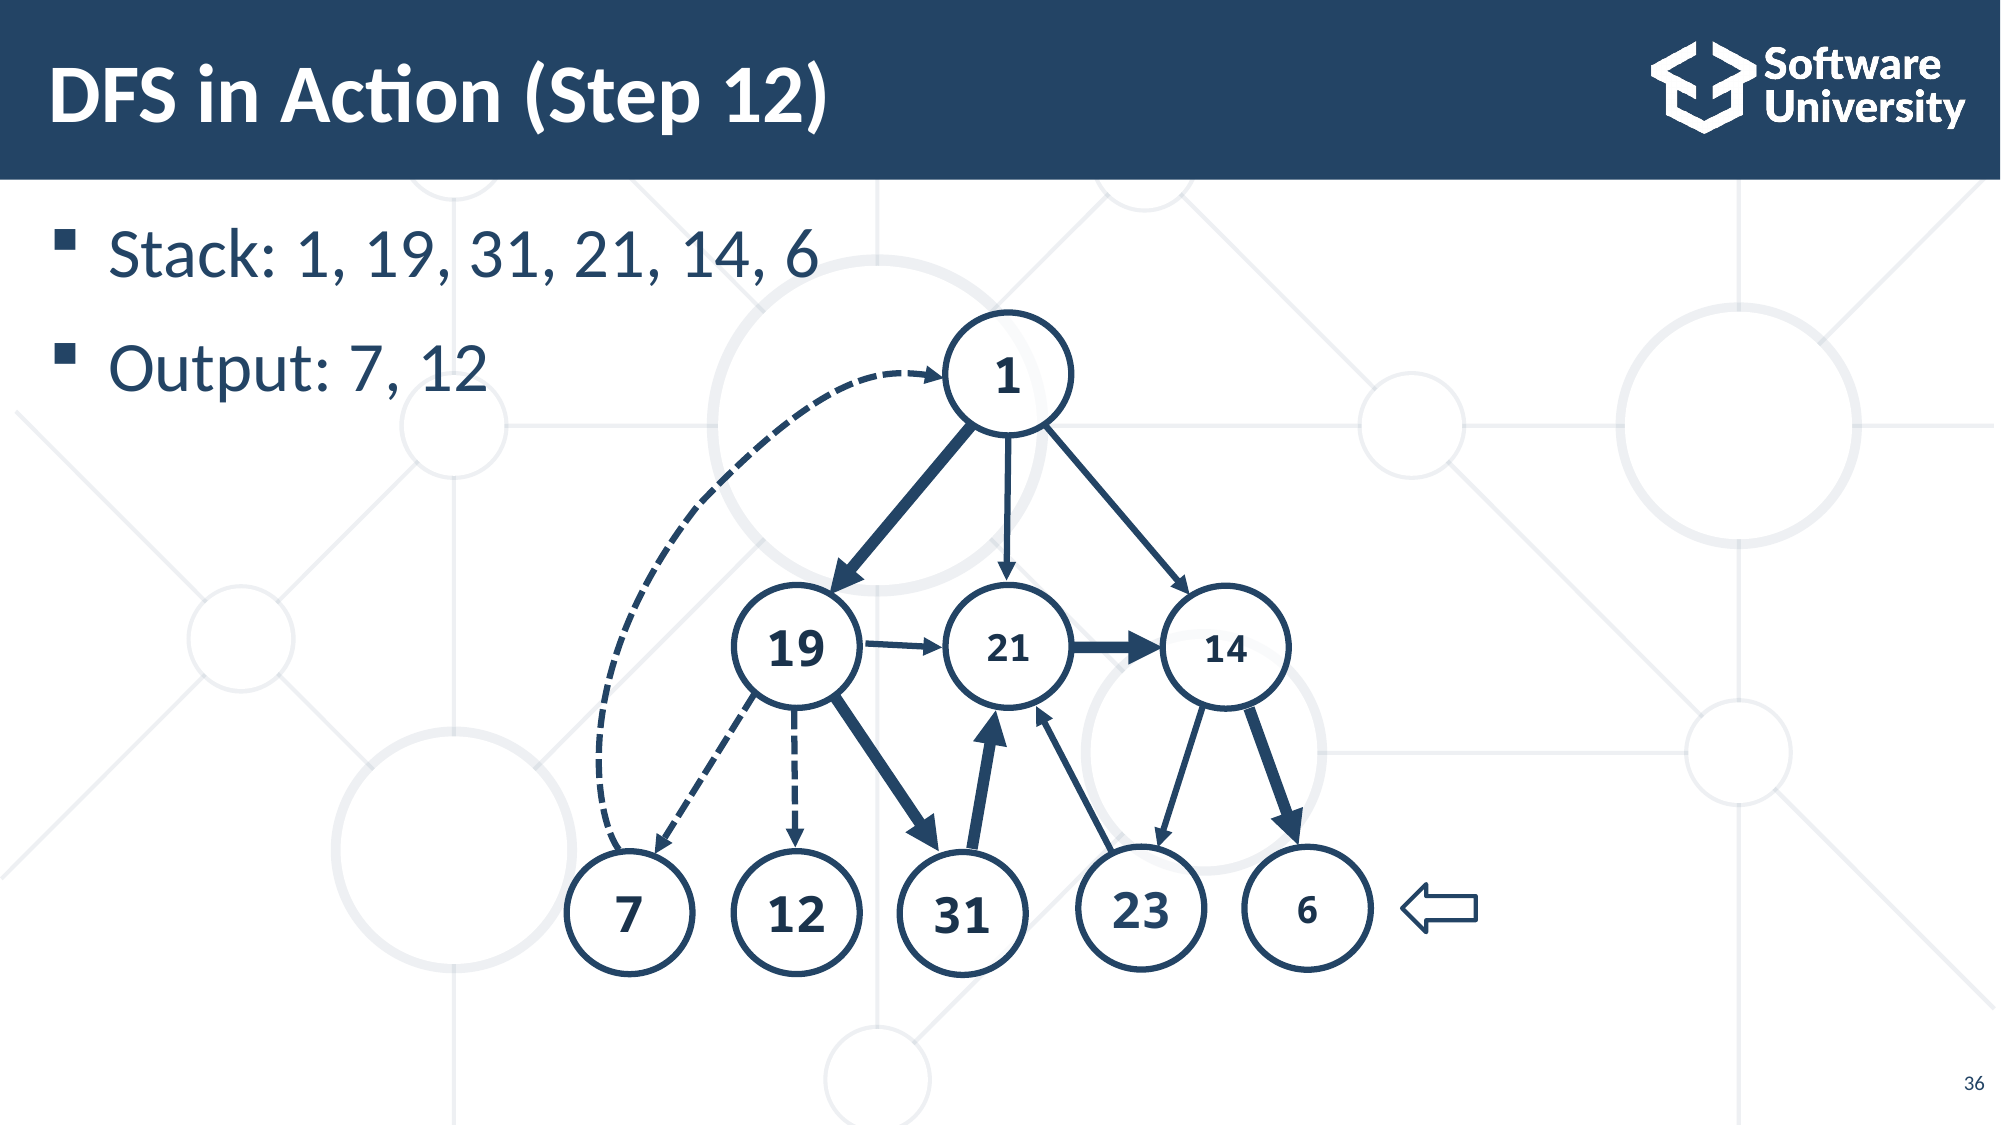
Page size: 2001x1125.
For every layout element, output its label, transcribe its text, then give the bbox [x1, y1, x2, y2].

picture [1651, 41, 1966, 134]
title DFS in Action (Step 12) [31, 16, 1625, 162]
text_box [566, 312, 1372, 976]
text_box [1399, 882, 1478, 935]
slide_number 36 [1929, 1070, 2000, 1103]
list Stack: 1, 19, 31, 21, 14, 6 Output: 7, 12 [31, 196, 1970, 1104]
